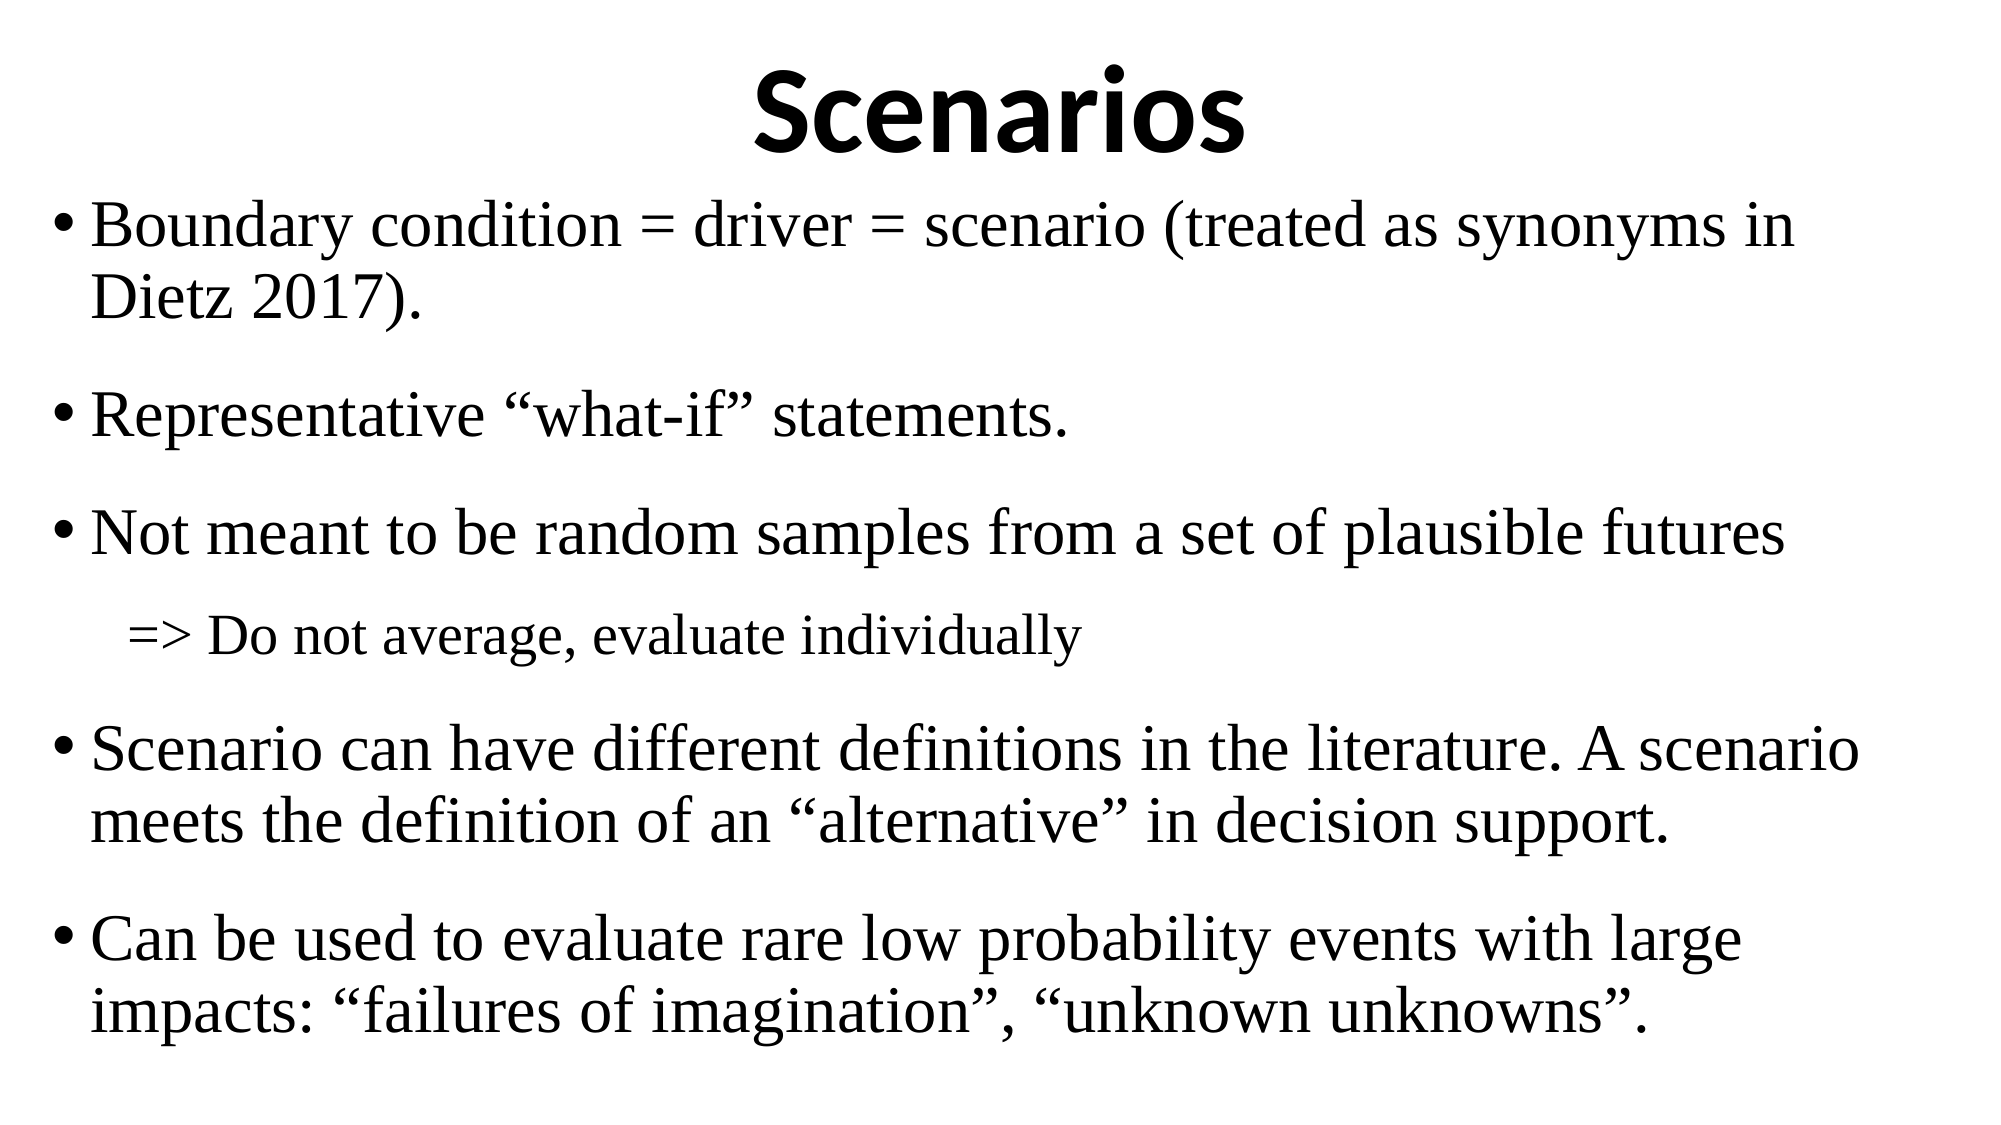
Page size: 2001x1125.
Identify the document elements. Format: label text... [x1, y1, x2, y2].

title Scenarios [0, 3, 2000, 221]
list Boundary condition = driver = scenario (treated as synonyms in Dietz 2017). Representative “what-if” statements. Not meant to be random samples from a set of plausible futures => Do not average, evaluate individually Scenario can have different definitions in the literature. A scenario meets the definition of an “alternative” in decision support. Can be used to evaluate rare low probability events with large impacts: “failures of imagination”, “unknown unknowns”. [37, 181, 1966, 1123]
